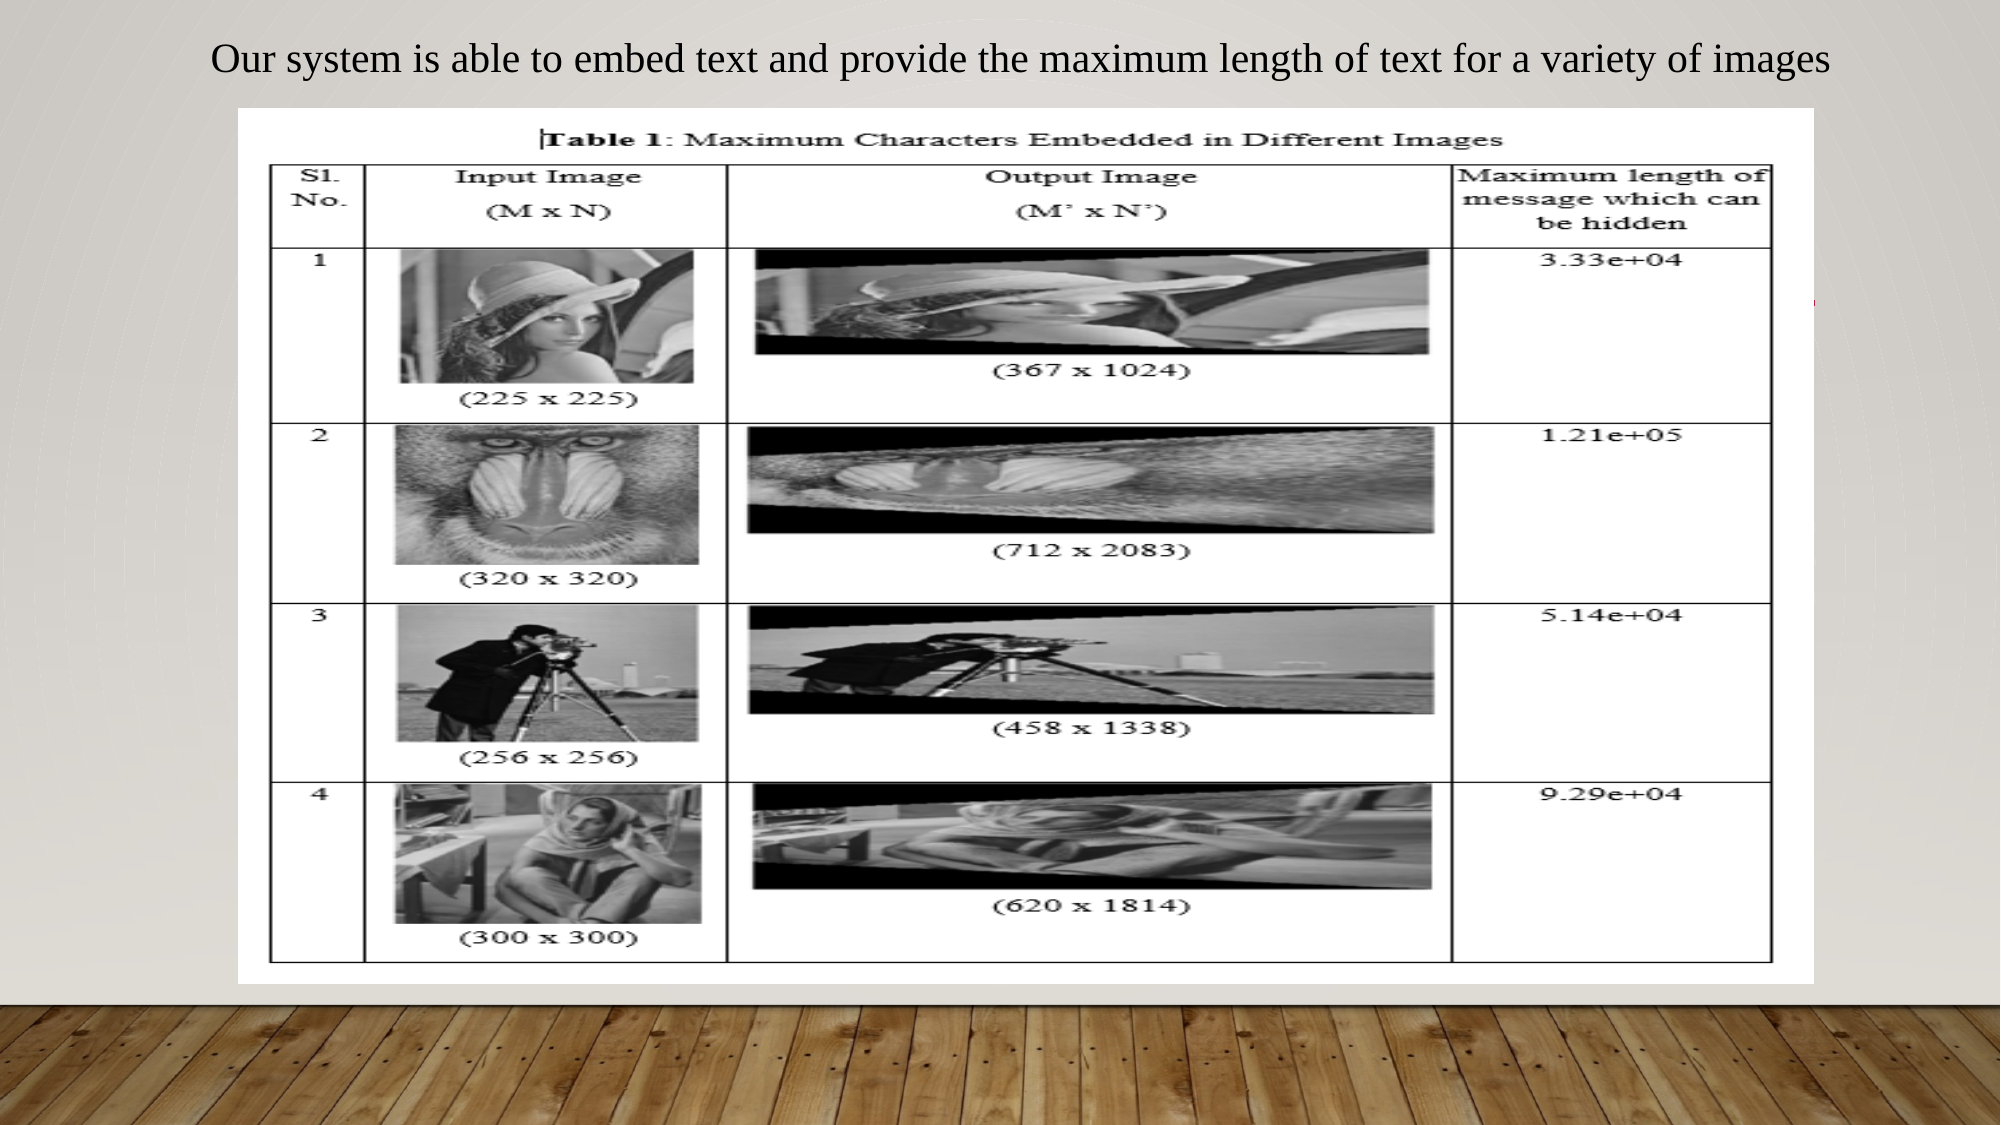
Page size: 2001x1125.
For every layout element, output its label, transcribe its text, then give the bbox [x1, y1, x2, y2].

text_box Our system is able to embed text and provide the maximum length of text for a variety of images [195, 23, 1848, 89]
picture [237, 108, 1814, 984]
picture [0, 1005, 2000, 1125]
